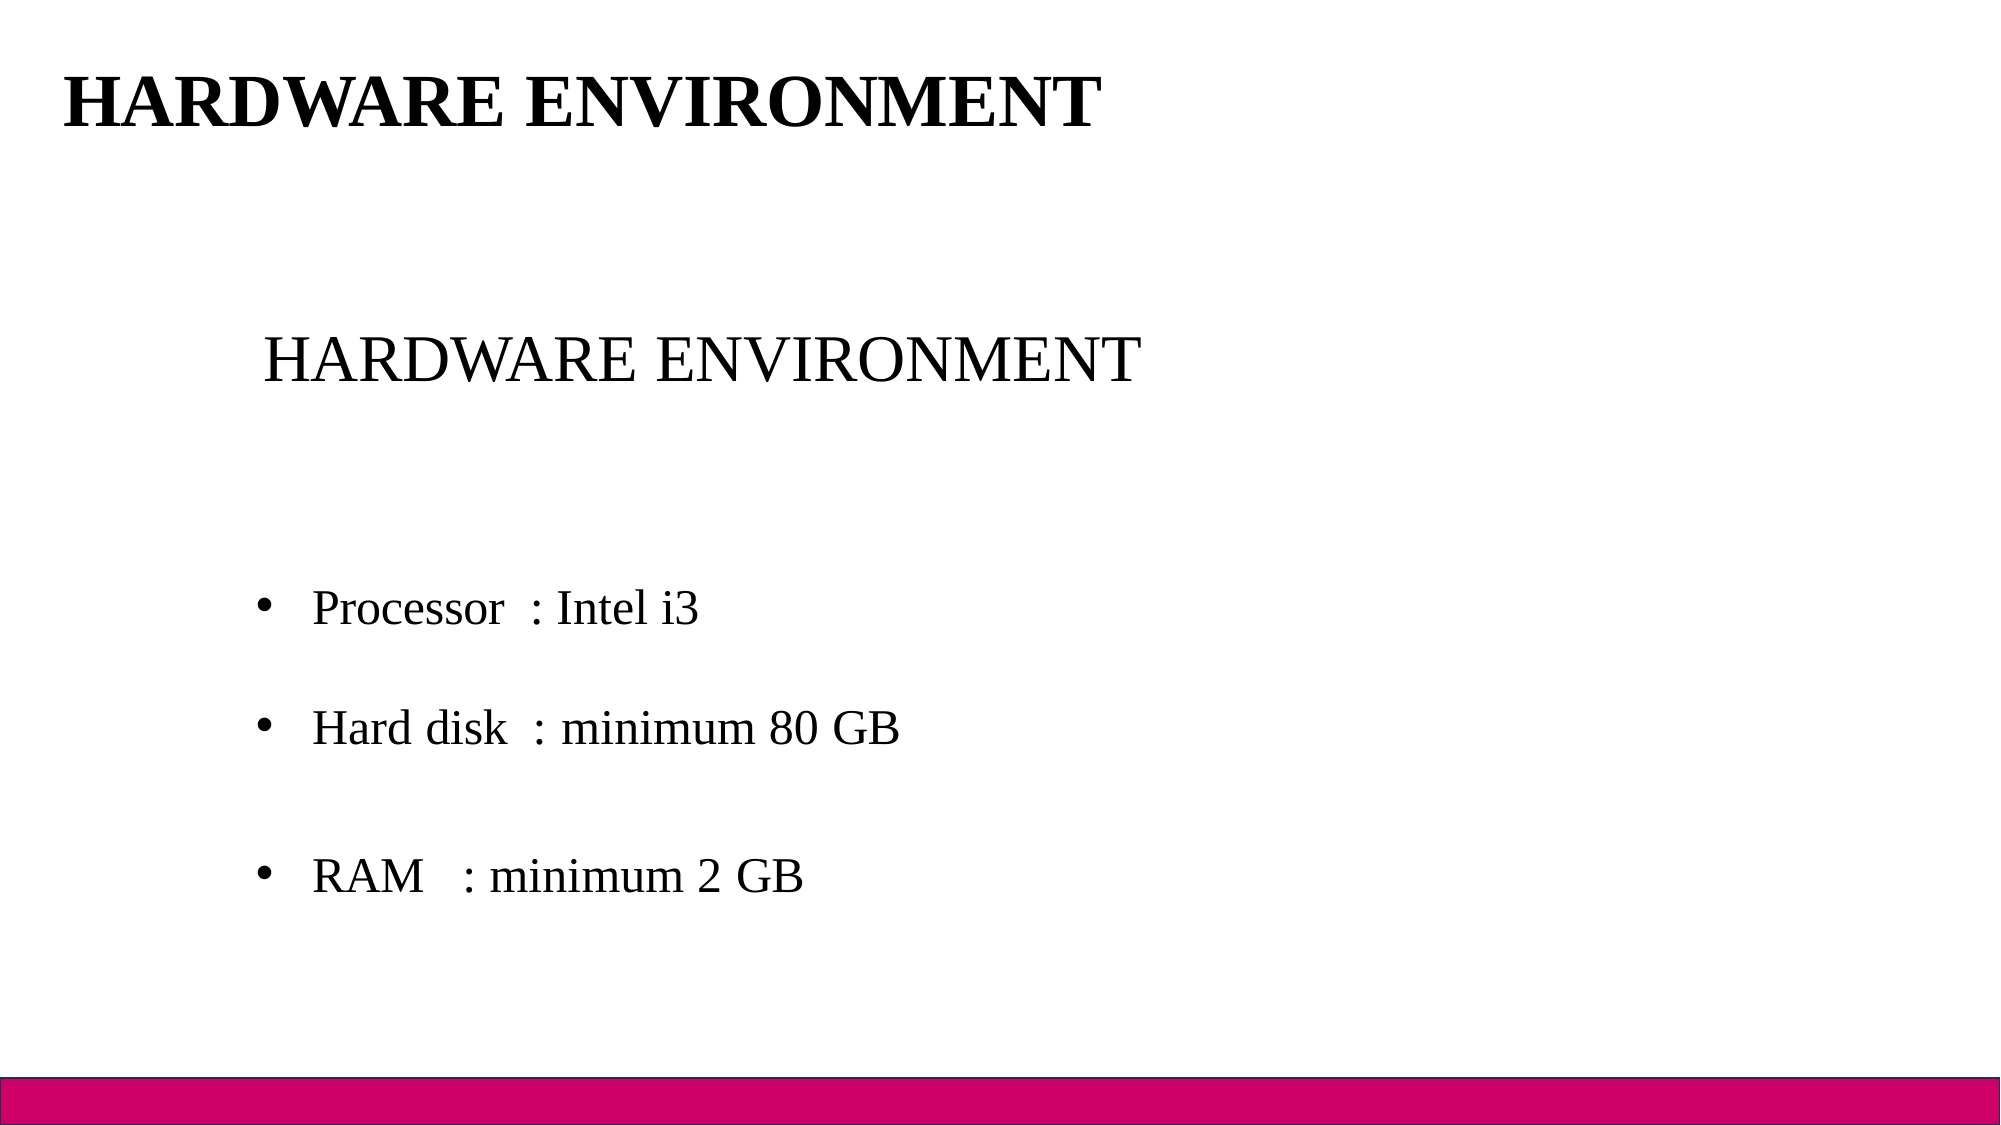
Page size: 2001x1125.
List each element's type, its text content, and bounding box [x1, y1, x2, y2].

text_box HARDWARE ENVIRONMENT [48, 44, 1184, 194]
text_box HARDWARE ENVIRONMENT Processor : Intel i3 Hard disk : minimum 80 GB RAM : minimum 2 GB [241, 307, 1530, 1084]
text_box [0, 1077, 2000, 1125]
